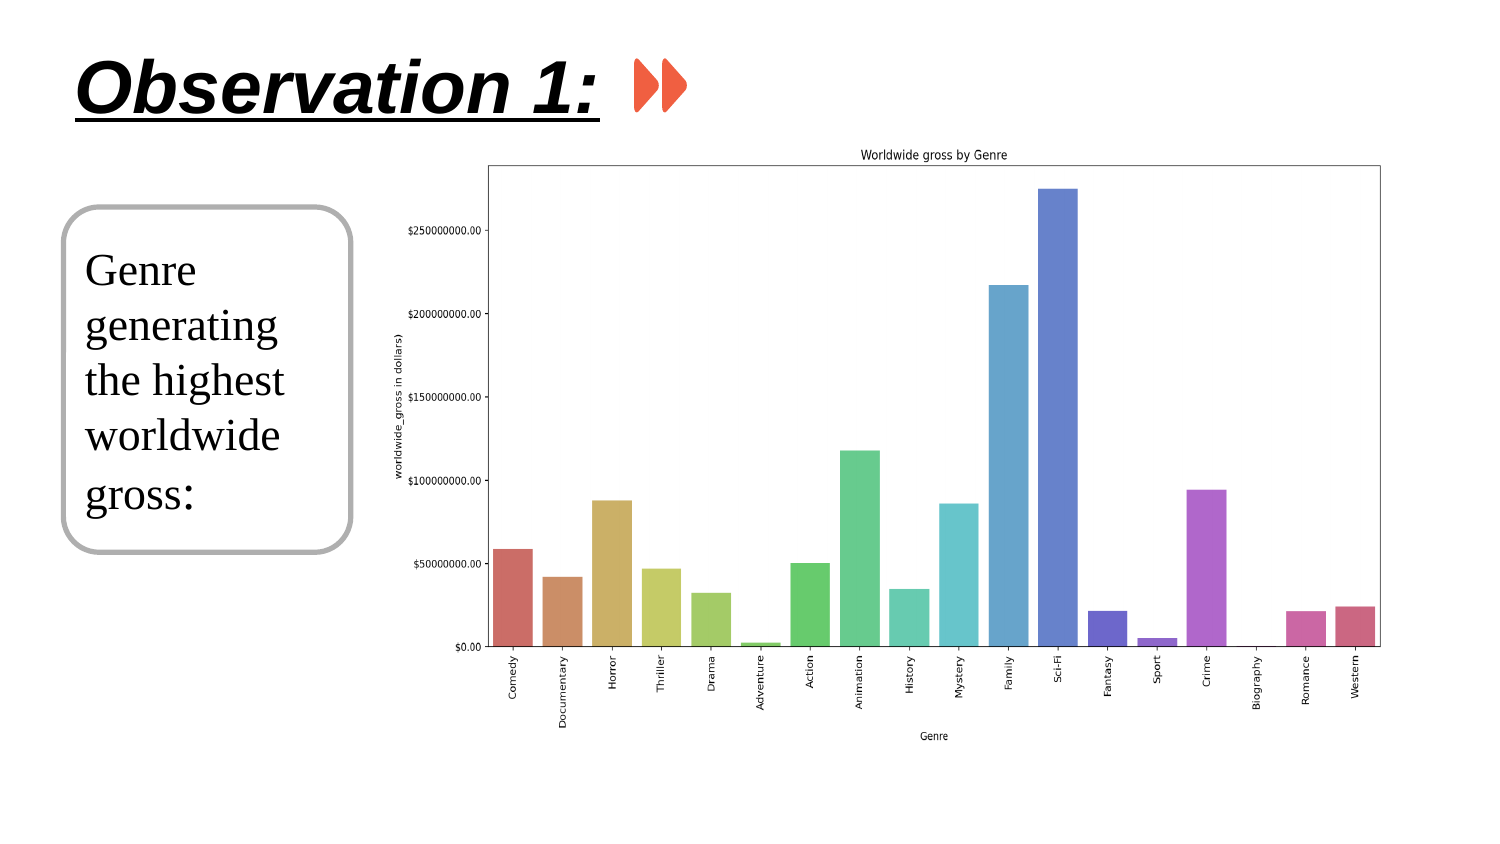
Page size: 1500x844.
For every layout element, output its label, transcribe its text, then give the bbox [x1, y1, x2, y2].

text_box Observation 1: [63, 33, 724, 138]
picture [383, 137, 1390, 753]
text_box Genre generating the highest worldwide gross: [63, 206, 351, 553]
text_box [633, 58, 688, 113]
